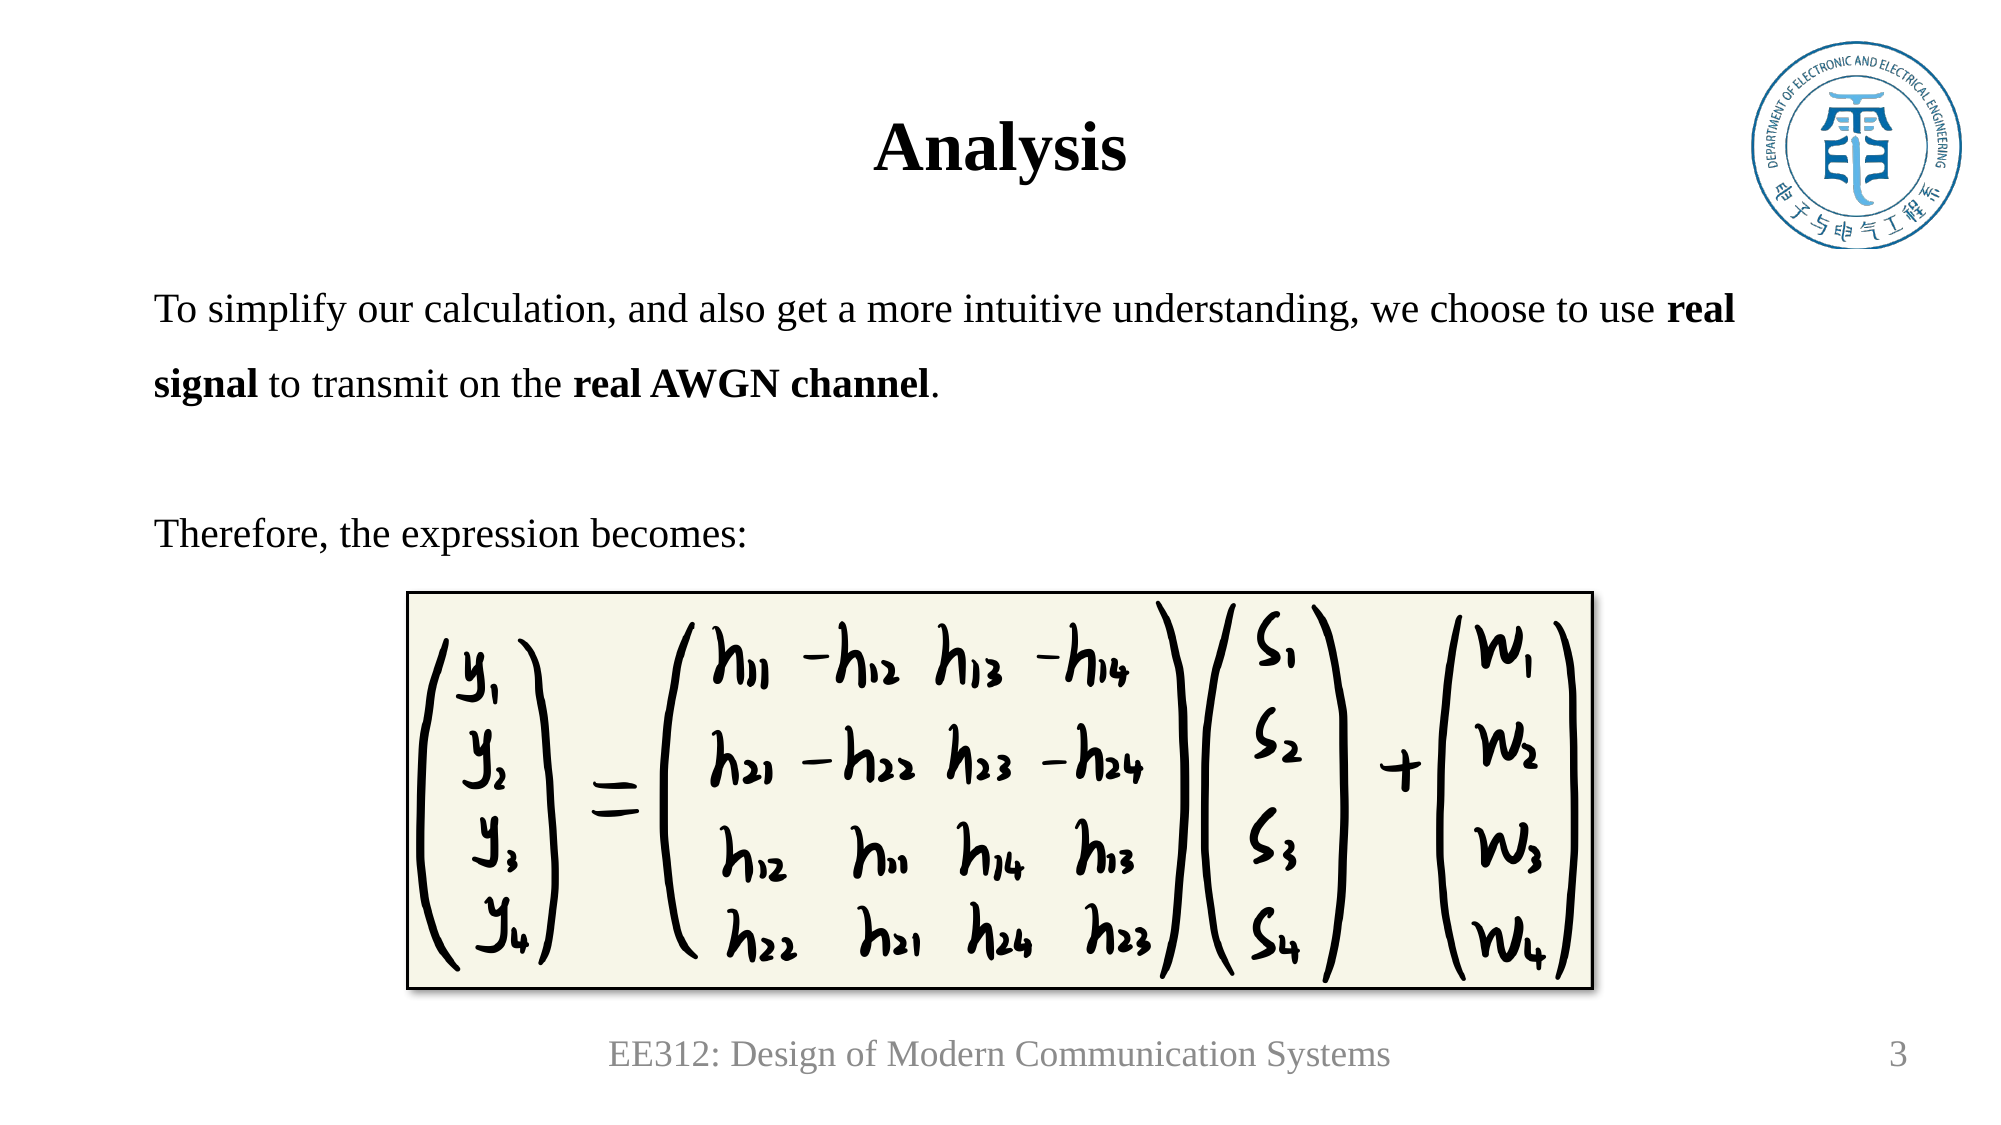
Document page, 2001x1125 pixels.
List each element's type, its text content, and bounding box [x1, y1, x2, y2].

picture [409, 594, 1591, 987]
slide_number 3 [1577, 1023, 1923, 1080]
picture [1749, 36, 1963, 249]
text_box To simplify our calculation, and also get a more intuitive understanding, we choose to use real signal to transmit on the real AWGN channel. Therefore, the expression becomes: [139, 248, 1861, 564]
text_box Analysis [78, 92, 1749, 193]
footer EE312: Design of Modern Communication Systems [554, 1023, 1446, 1080]
